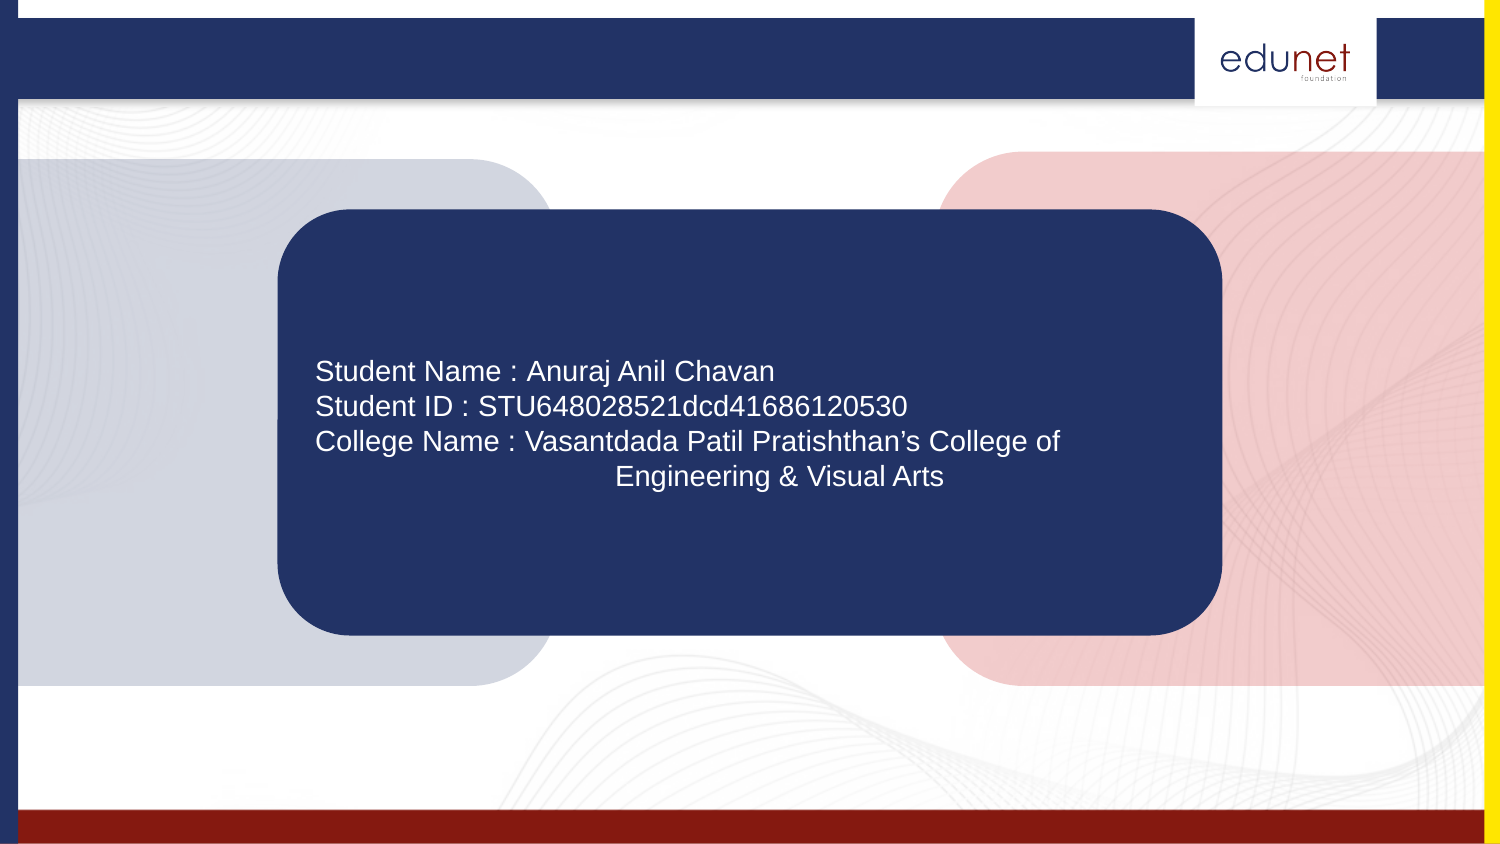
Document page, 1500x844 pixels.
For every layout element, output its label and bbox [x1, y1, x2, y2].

picture [17, 107, 1485, 811]
text_box [1482, 0, 1500, 844]
picture [1215, 38, 1356, 86]
text_box [0, 0, 20, 844]
